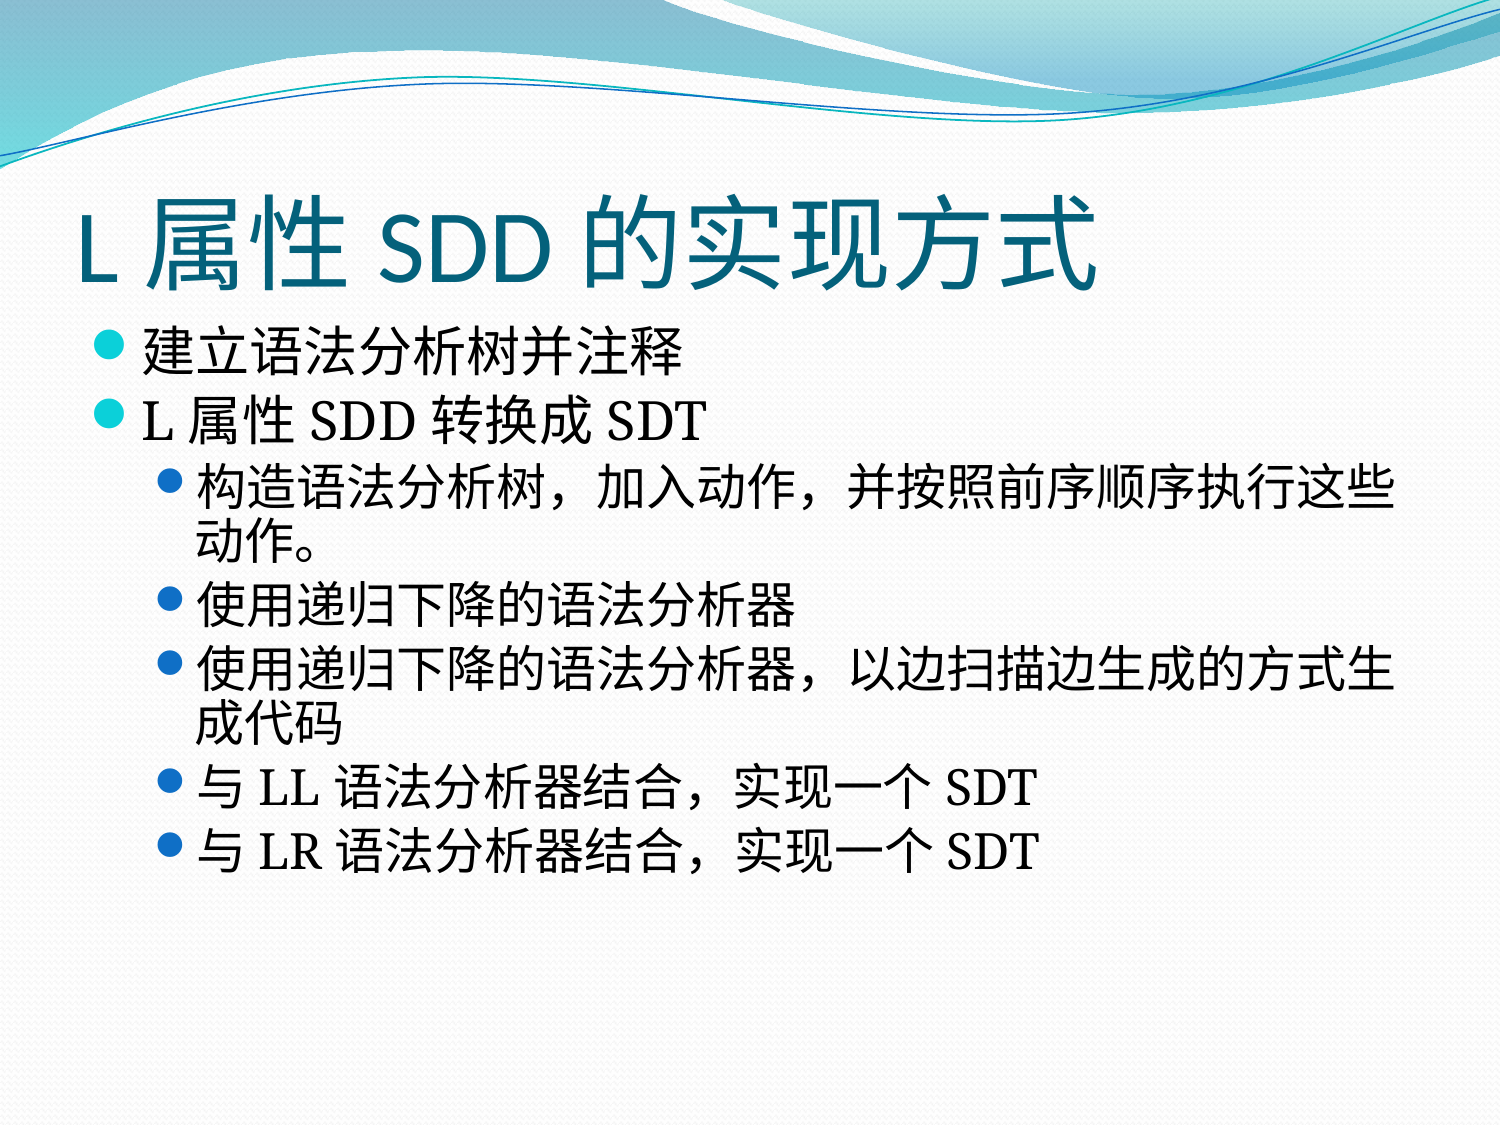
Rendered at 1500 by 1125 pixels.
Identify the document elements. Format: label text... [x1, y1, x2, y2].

list 建立语法分析树并注释 L属性SDD转换成SDT 构造语法分析树，加入动作，并按照前序顺序执行这些动作。 使用递归下降的语法分析器 使用递归下降的语法分析器，以边扫描边生成的方式生成代码 与LL语法分析器结合，实现一个SDT 与LR语法分析器结合，实现一个SDT [75, 317, 1425, 1038]
title L属性SDD的实现方式 [75, 115, 1425, 303]
